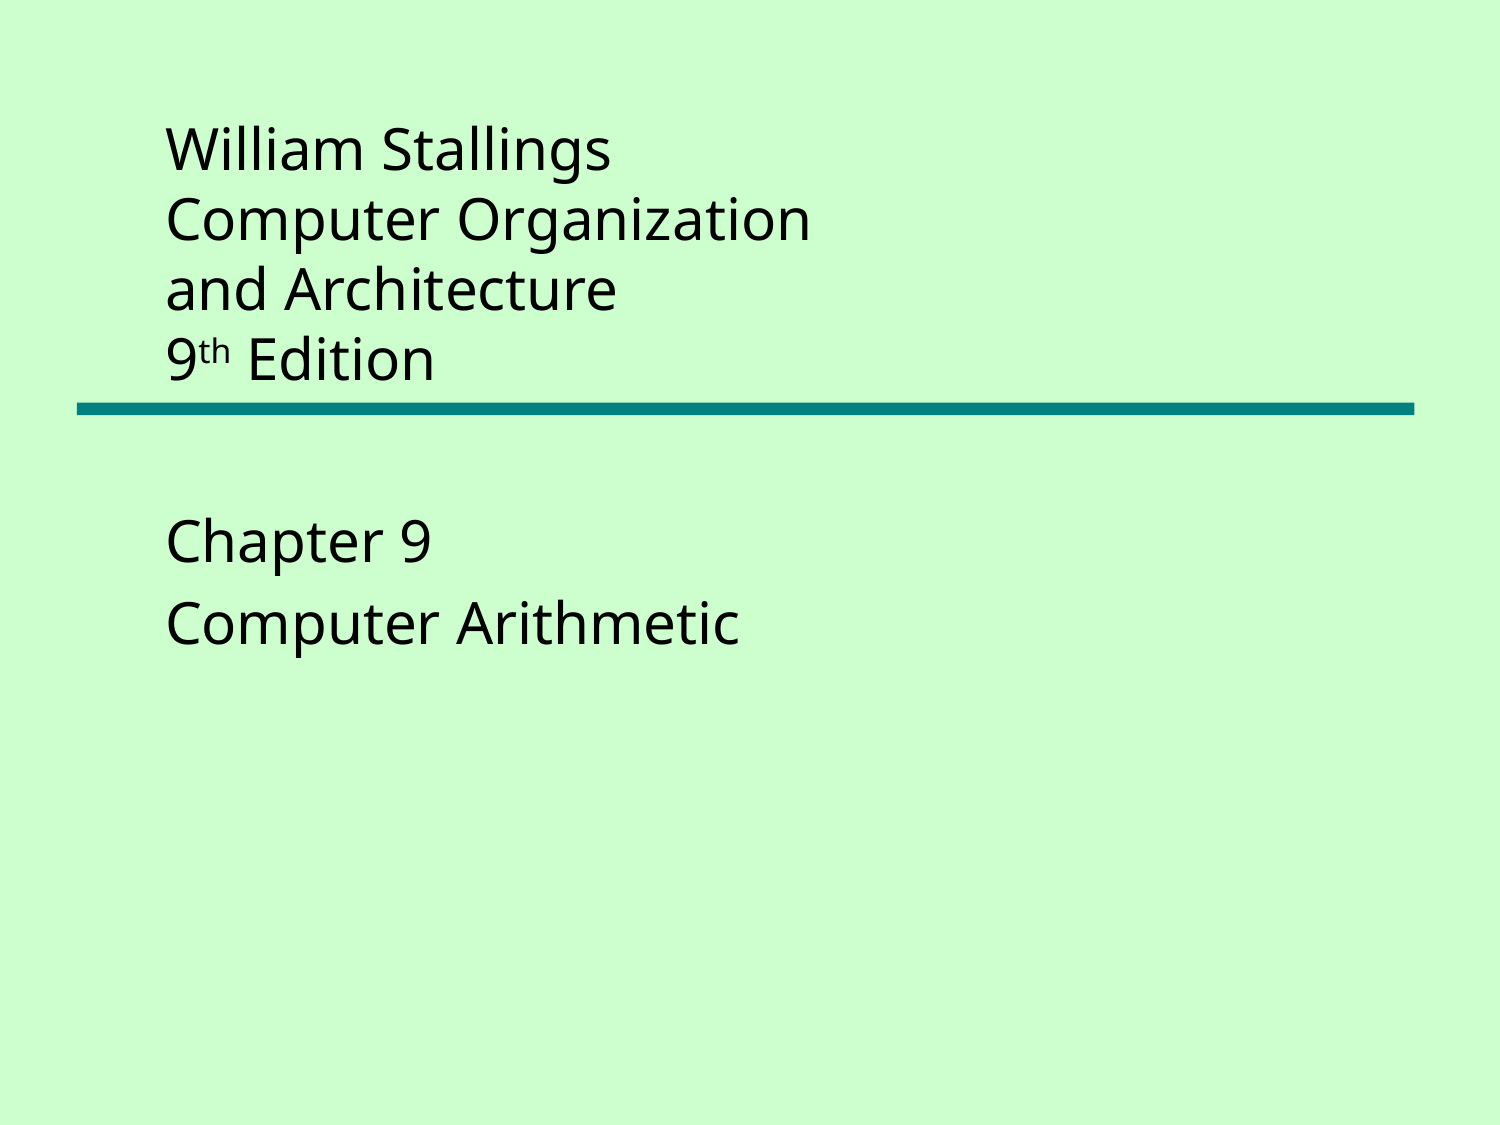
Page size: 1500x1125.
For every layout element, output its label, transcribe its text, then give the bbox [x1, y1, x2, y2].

title William Stallings Computer Organization and Architecture 9th Edition [150, 87, 1417, 400]
subtitle Chapter 9 Computer Arithmetic [150, 496, 1200, 788]
